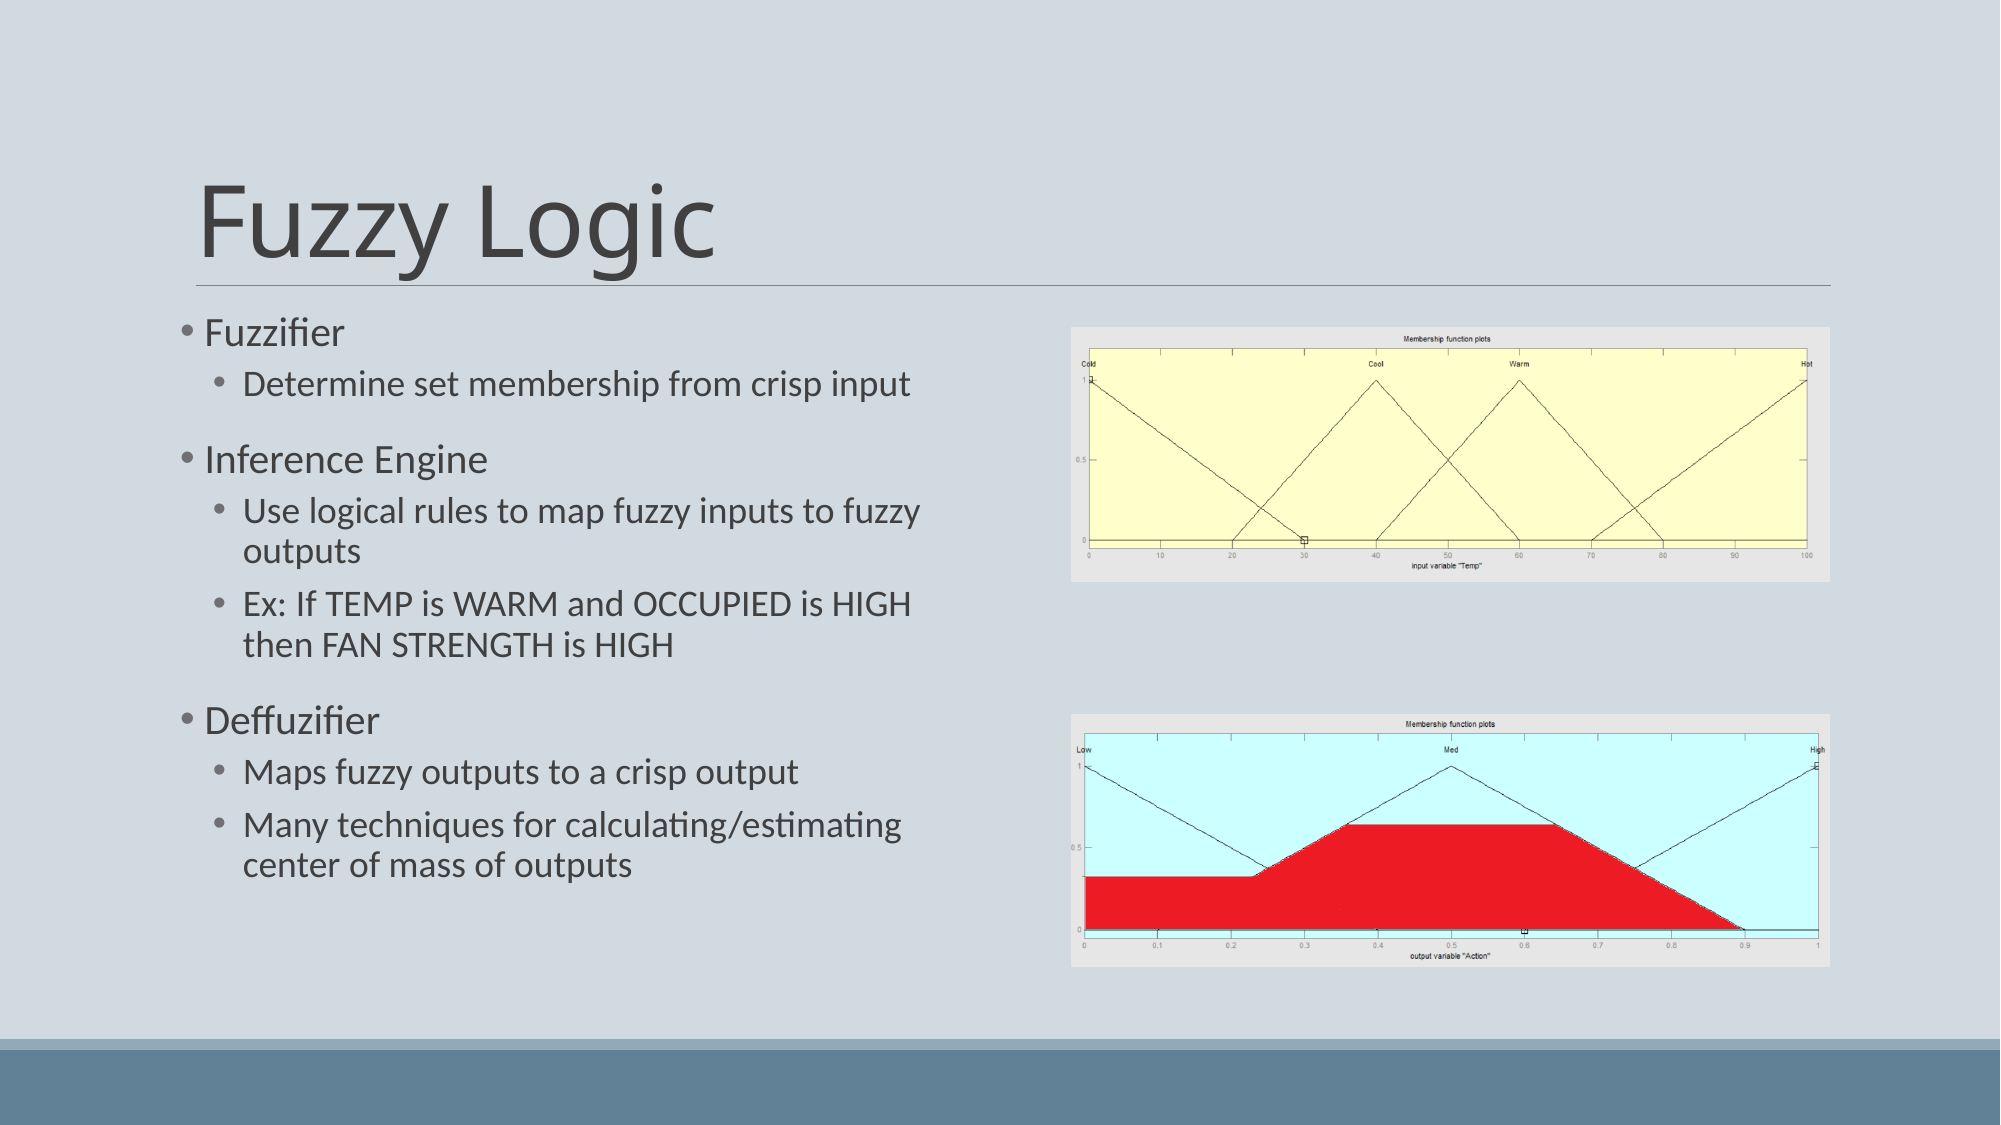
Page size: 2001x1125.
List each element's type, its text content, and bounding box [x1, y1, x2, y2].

picture [1071, 714, 1831, 968]
picture [1071, 326, 1831, 583]
list Fuzzifier Determine set membership from crisp input Inference Engine Use logical rules to map fuzzy inputs to fuzzy outputs Ex: If TEMP is WARM and OCCUPIED is HIGH then FAN STRENGTH is HIGH Deffuzifier Maps fuzzy outputs to a crisp output Many techniques for calculating/estimating center of mass of outputs [180, 302, 991, 963]
title Fuzzy Logic [180, 47, 1830, 285]
